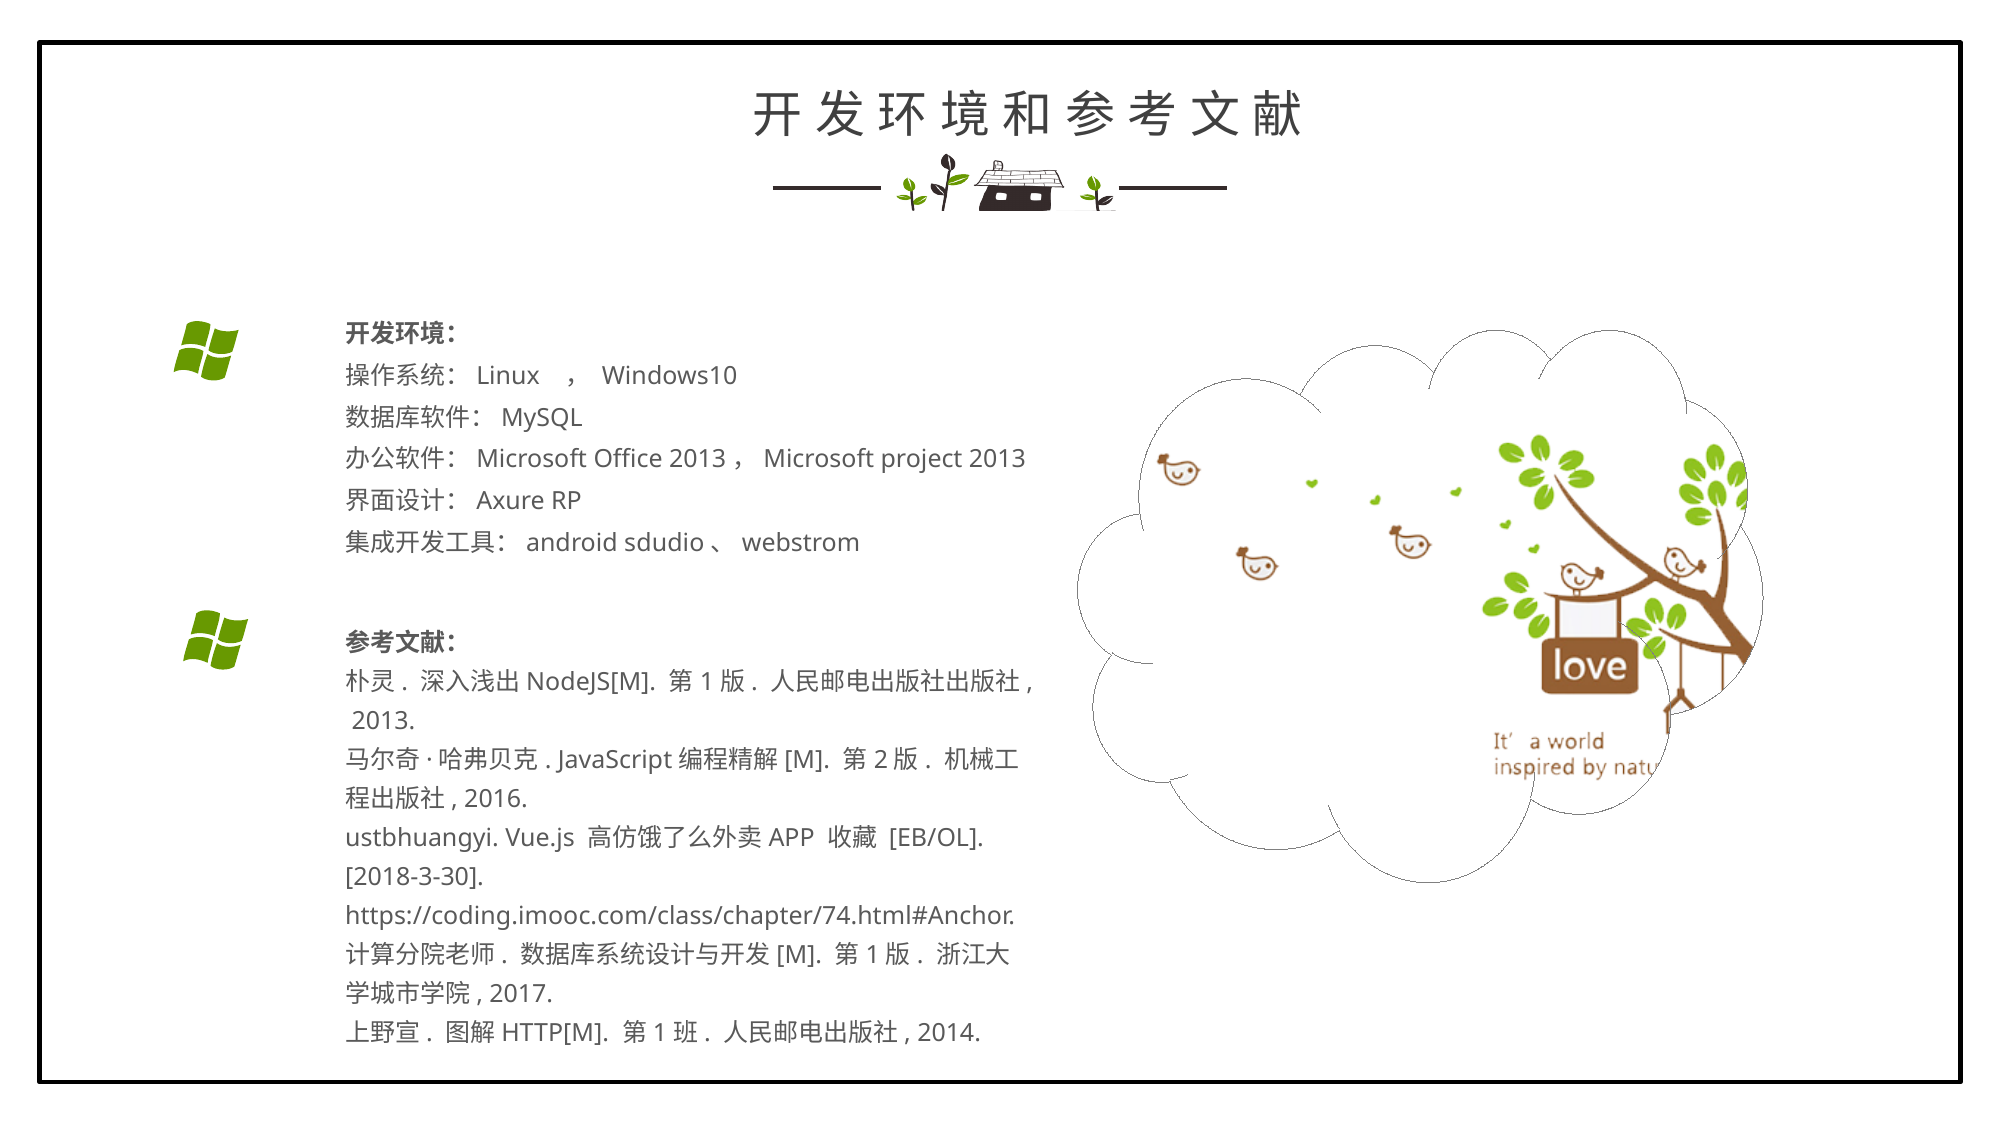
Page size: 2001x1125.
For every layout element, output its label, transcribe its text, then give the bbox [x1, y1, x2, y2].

text_box 开发环境： 操作系统：Linux ， Windows10 数据库软件：MySQL 办公软件：Microsoft Office 2013，Microsoft project 2013 界面设计：Axure RP 集成开发工具：android sdudio、webstrom [330, 298, 1043, 564]
picture [1077, 328, 1763, 881]
text_box 参考文献： 朴灵. 深入浅出NodeJS[M]. 第1版. 人民邮电出版社出版社, 2013. 马尔奇·哈弗贝克. JavaScript编程精解[M]. 第2版. 机械工程出版社, 2016. ustbhuangyi. Vue.js 高仿饿了么外卖APP 收藏 [EB/OL]. [2018-3-30]. https://coding.imooc.com/class/chapter/74.html#Anchor. 计算分院老师. 数据库系统设计与开发[M]. 第1版. 浙江大学城市学院, 2017. 上野宣. 图解HTTP[M]. 第1班. 人民邮电出版社, 2014. [330, 610, 1043, 1054]
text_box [182, 608, 249, 672]
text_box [173, 318, 239, 382]
text_box 程精解》——马尔奇.哈弗贝克 Vue.js网络课程 上学期学的数据库知识 《图解HTTP》 [37, 41, 1963, 1084]
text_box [726, 74, 1330, 211]
